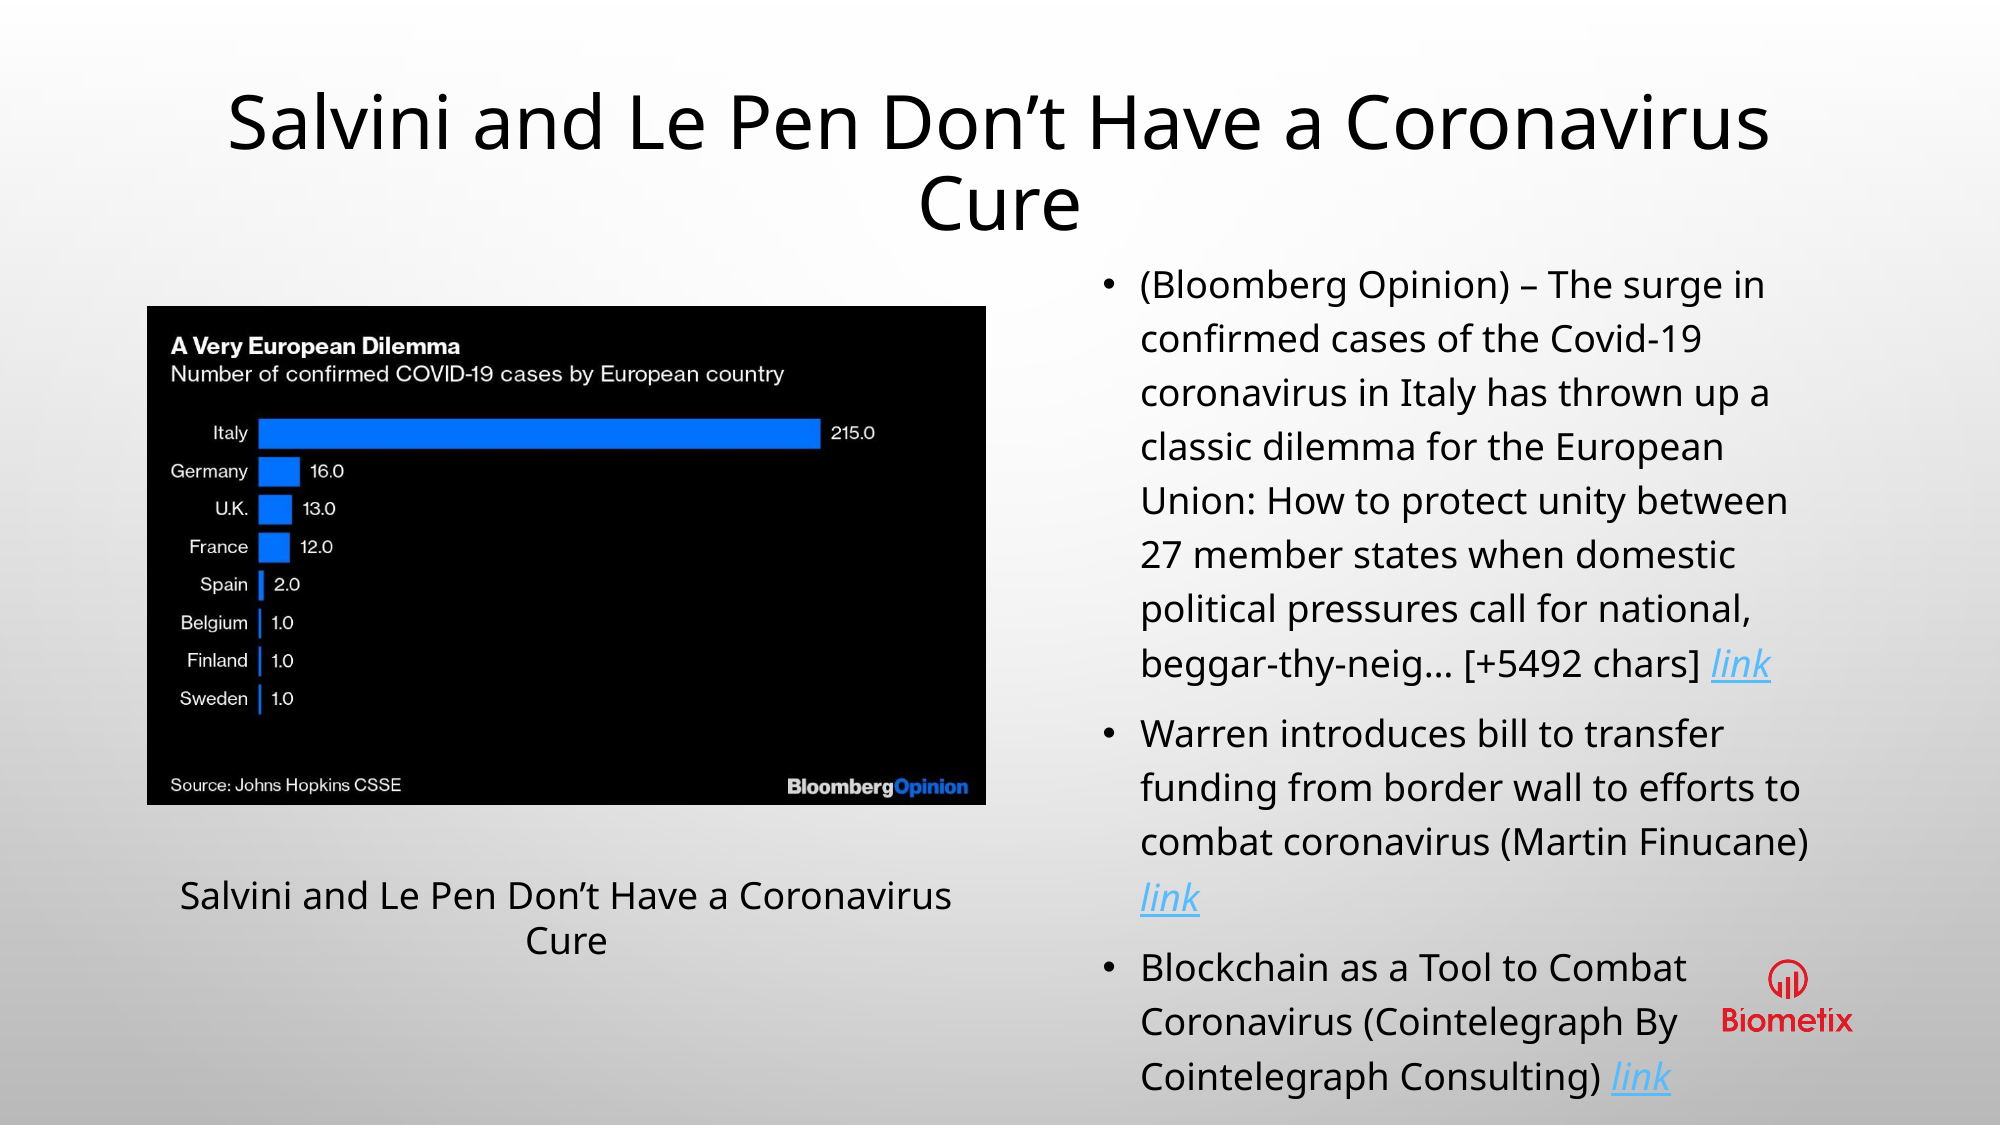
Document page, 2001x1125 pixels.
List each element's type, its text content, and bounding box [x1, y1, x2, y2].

list (Bloomberg Opinion) – The surge in confirmed cases of the Covid-19 coronavirus in Italy has thrown up a classic dilemma for the European Union: How to protect unity between 27 member states when domestic political pressures call for national, beggar-thy-neig… [+5492 chars] link Warren introduces bill to transfer funding from border wall to efforts to combat coronavirus (Martin Finucane) link Blockchain as a Tool to Combat Coronavirus (Cointelegraph By Cointelegraph Consulting) link Coronavirus: What are the symptoms? Can I get it from food? What about kissing? (MANDY TE) link Coronavirus: Avoid crowded places, says Health Minister Harsh Vardhan (BusinessToday.In) link Cleary Gottlieb Discusses the Coronavirus – Force Majeure or Frustration? (Jonathan Kelly, Jeffrey A. Rosenthal and Delphine Michot) link Man ‘hacks airline computer system to book free business class flights worth €18,000’ (Helen Coffey, Helen Coffey) link [1012, 244, 1850, 950]
title Salvini and Le Pen Don’t Have a Coronavirus Cure [149, 101, 1851, 230]
text_box Salvini and Le Pen Don’t Have a Coronavirus Cure [147, 864, 986, 948]
picture [0, 0, 2000, 1125]
